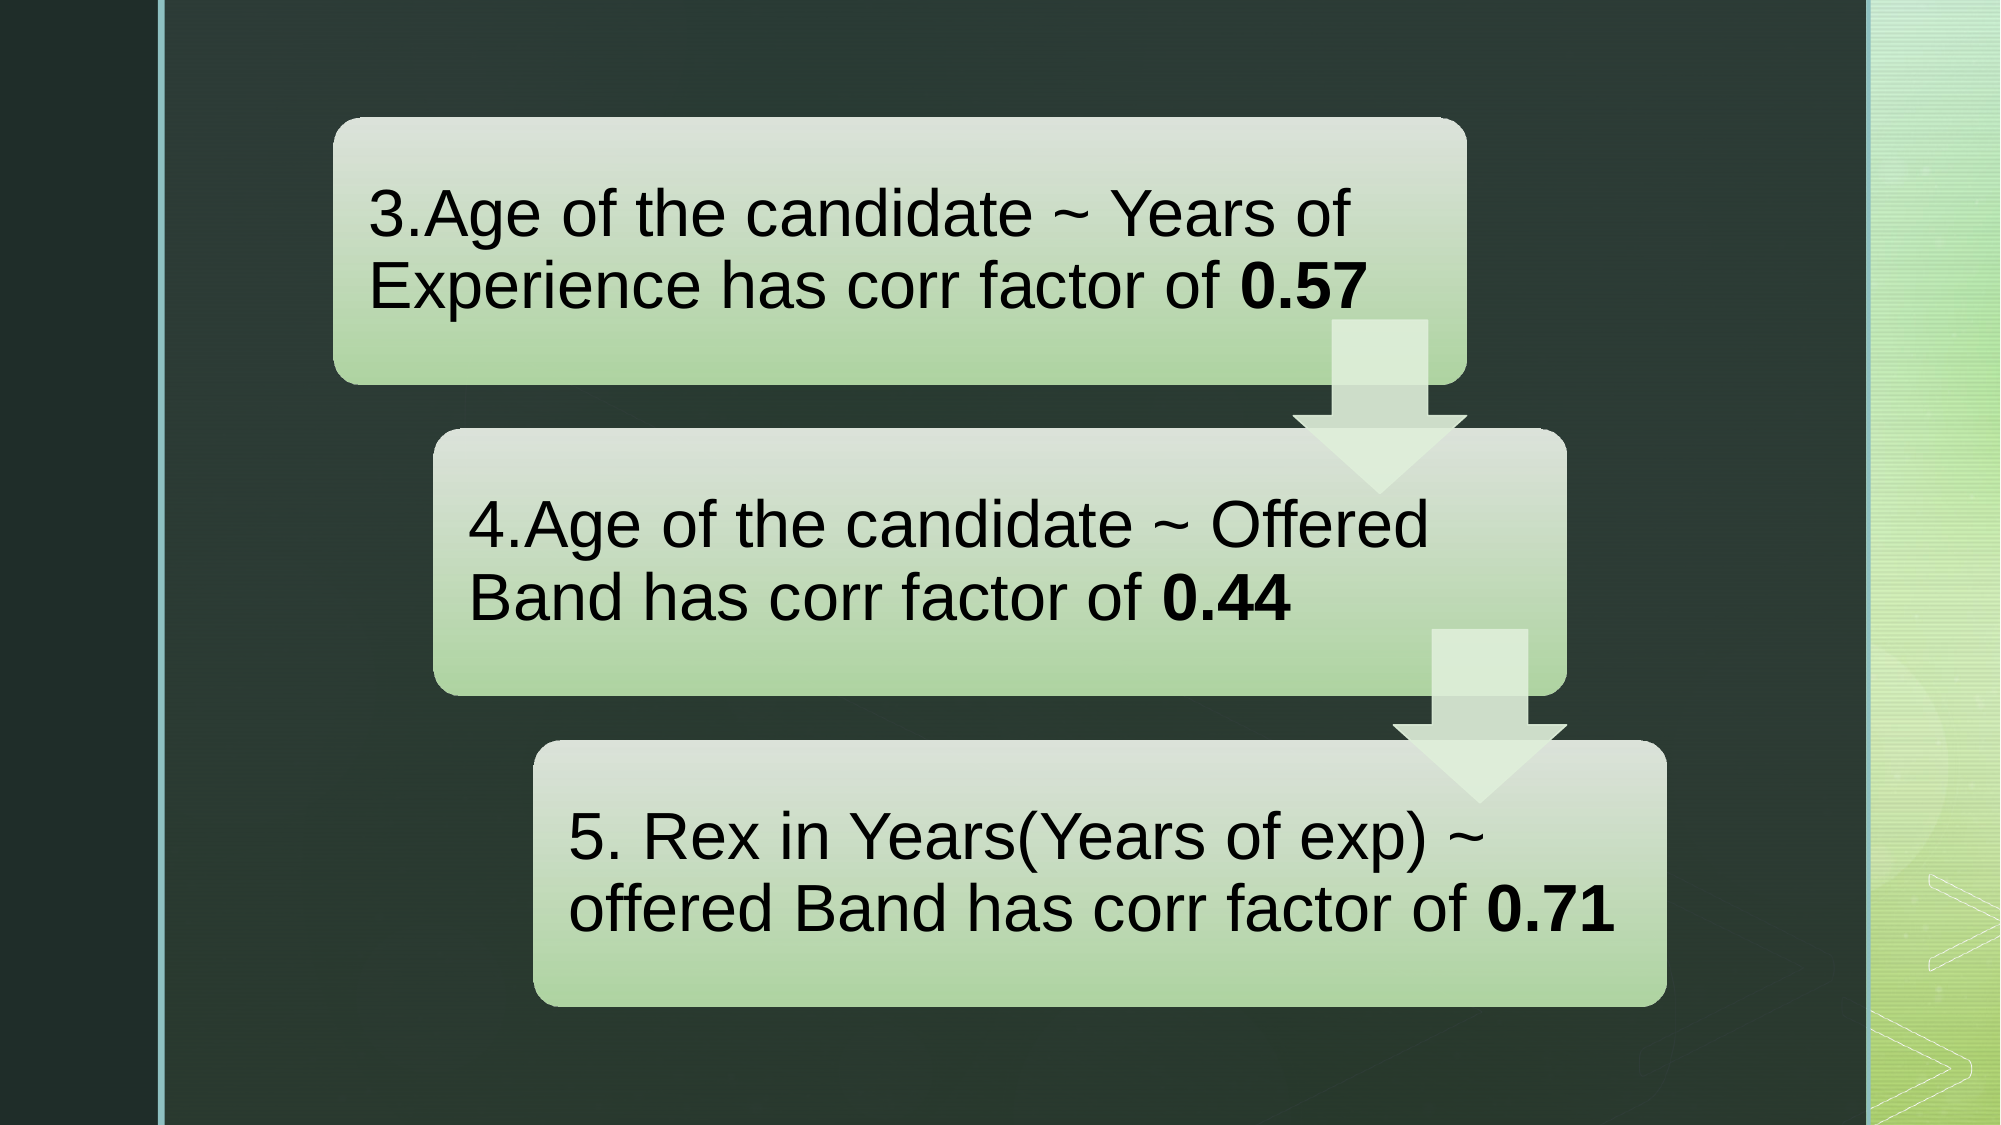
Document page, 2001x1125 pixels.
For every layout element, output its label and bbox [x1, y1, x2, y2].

text_box [332, 117, 1667, 1008]
picture [1871, 0, 2001, 1125]
